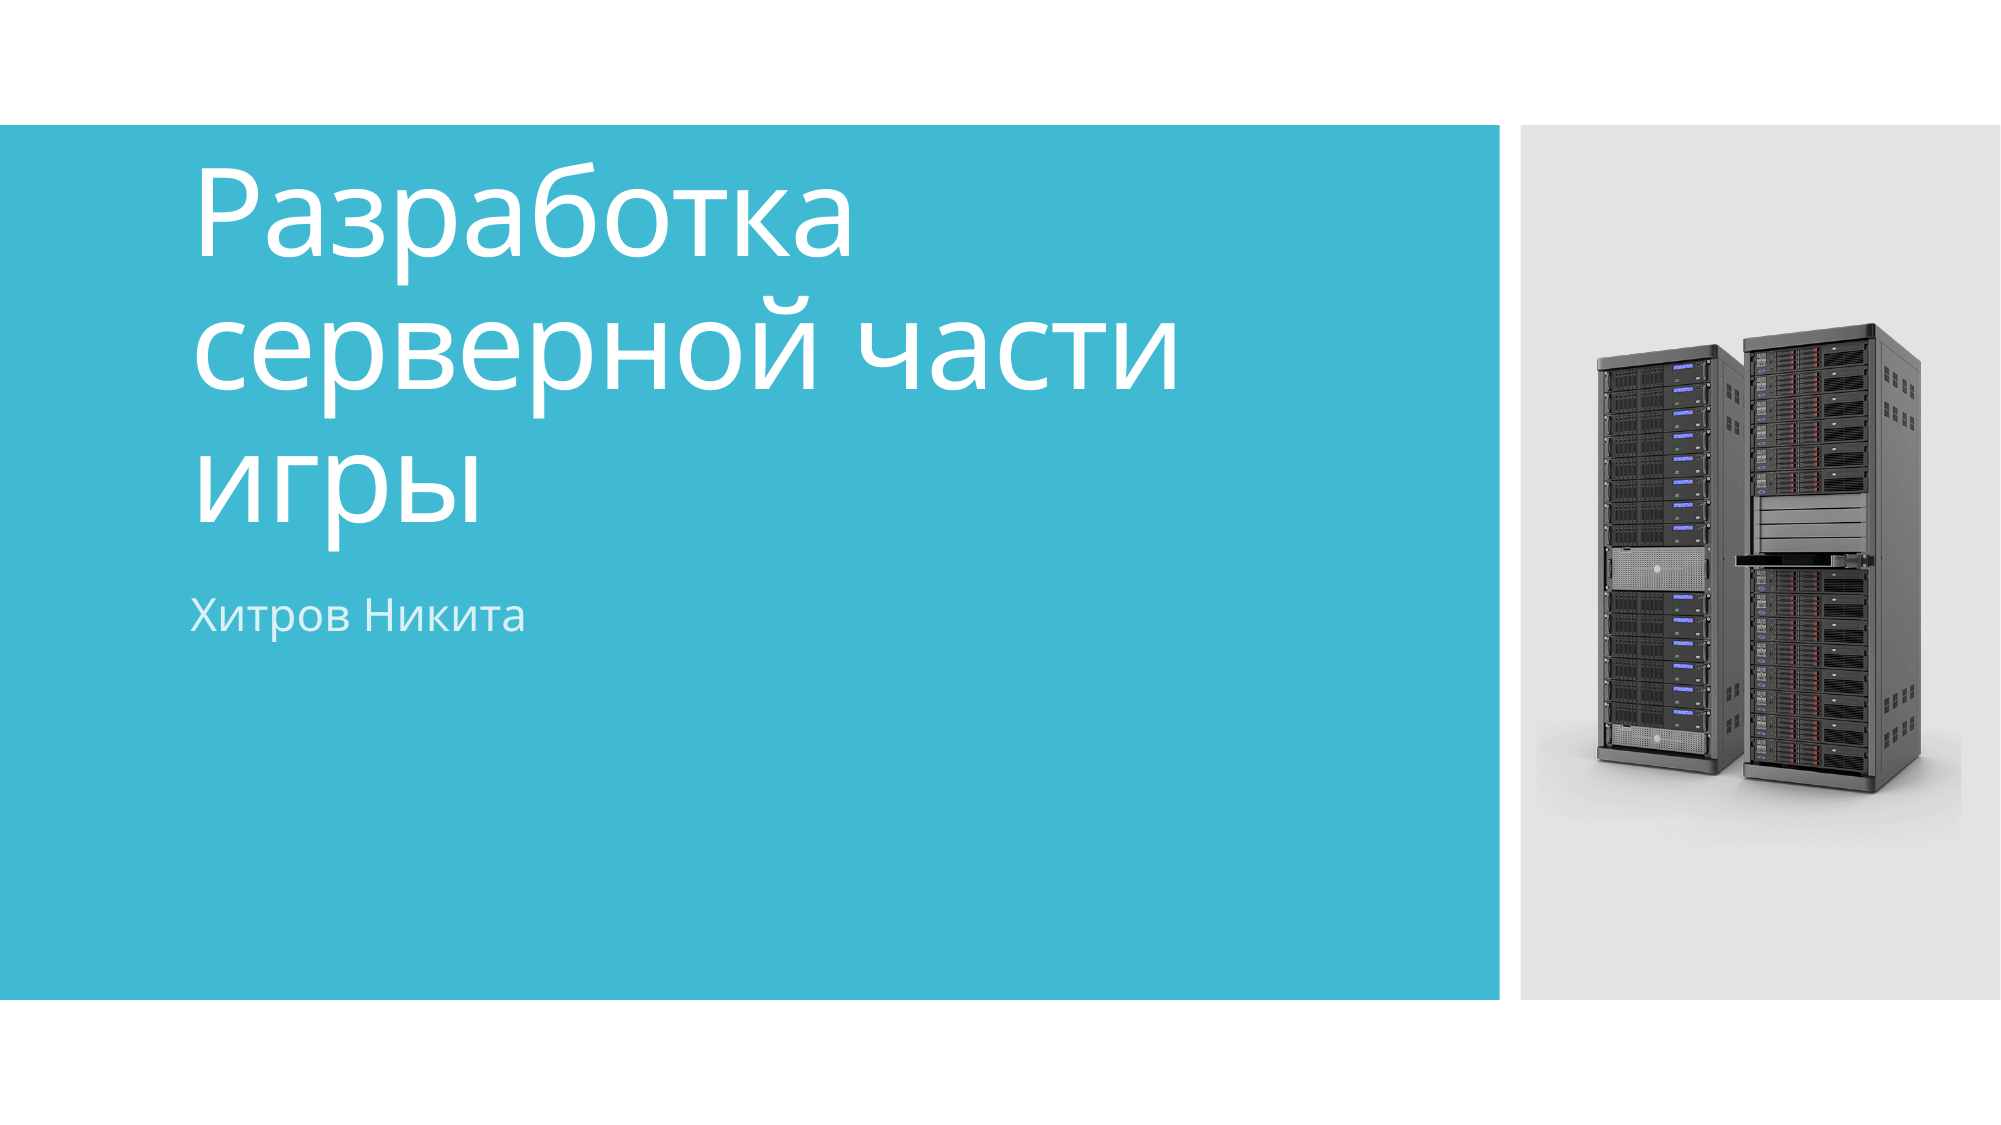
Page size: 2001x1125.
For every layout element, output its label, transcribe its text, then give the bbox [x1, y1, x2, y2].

picture [1536, 323, 1962, 846]
title Разработка серверной части игры [175, 213, 1376, 557]
subtitle Хитров Никита [175, 584, 1376, 735]
